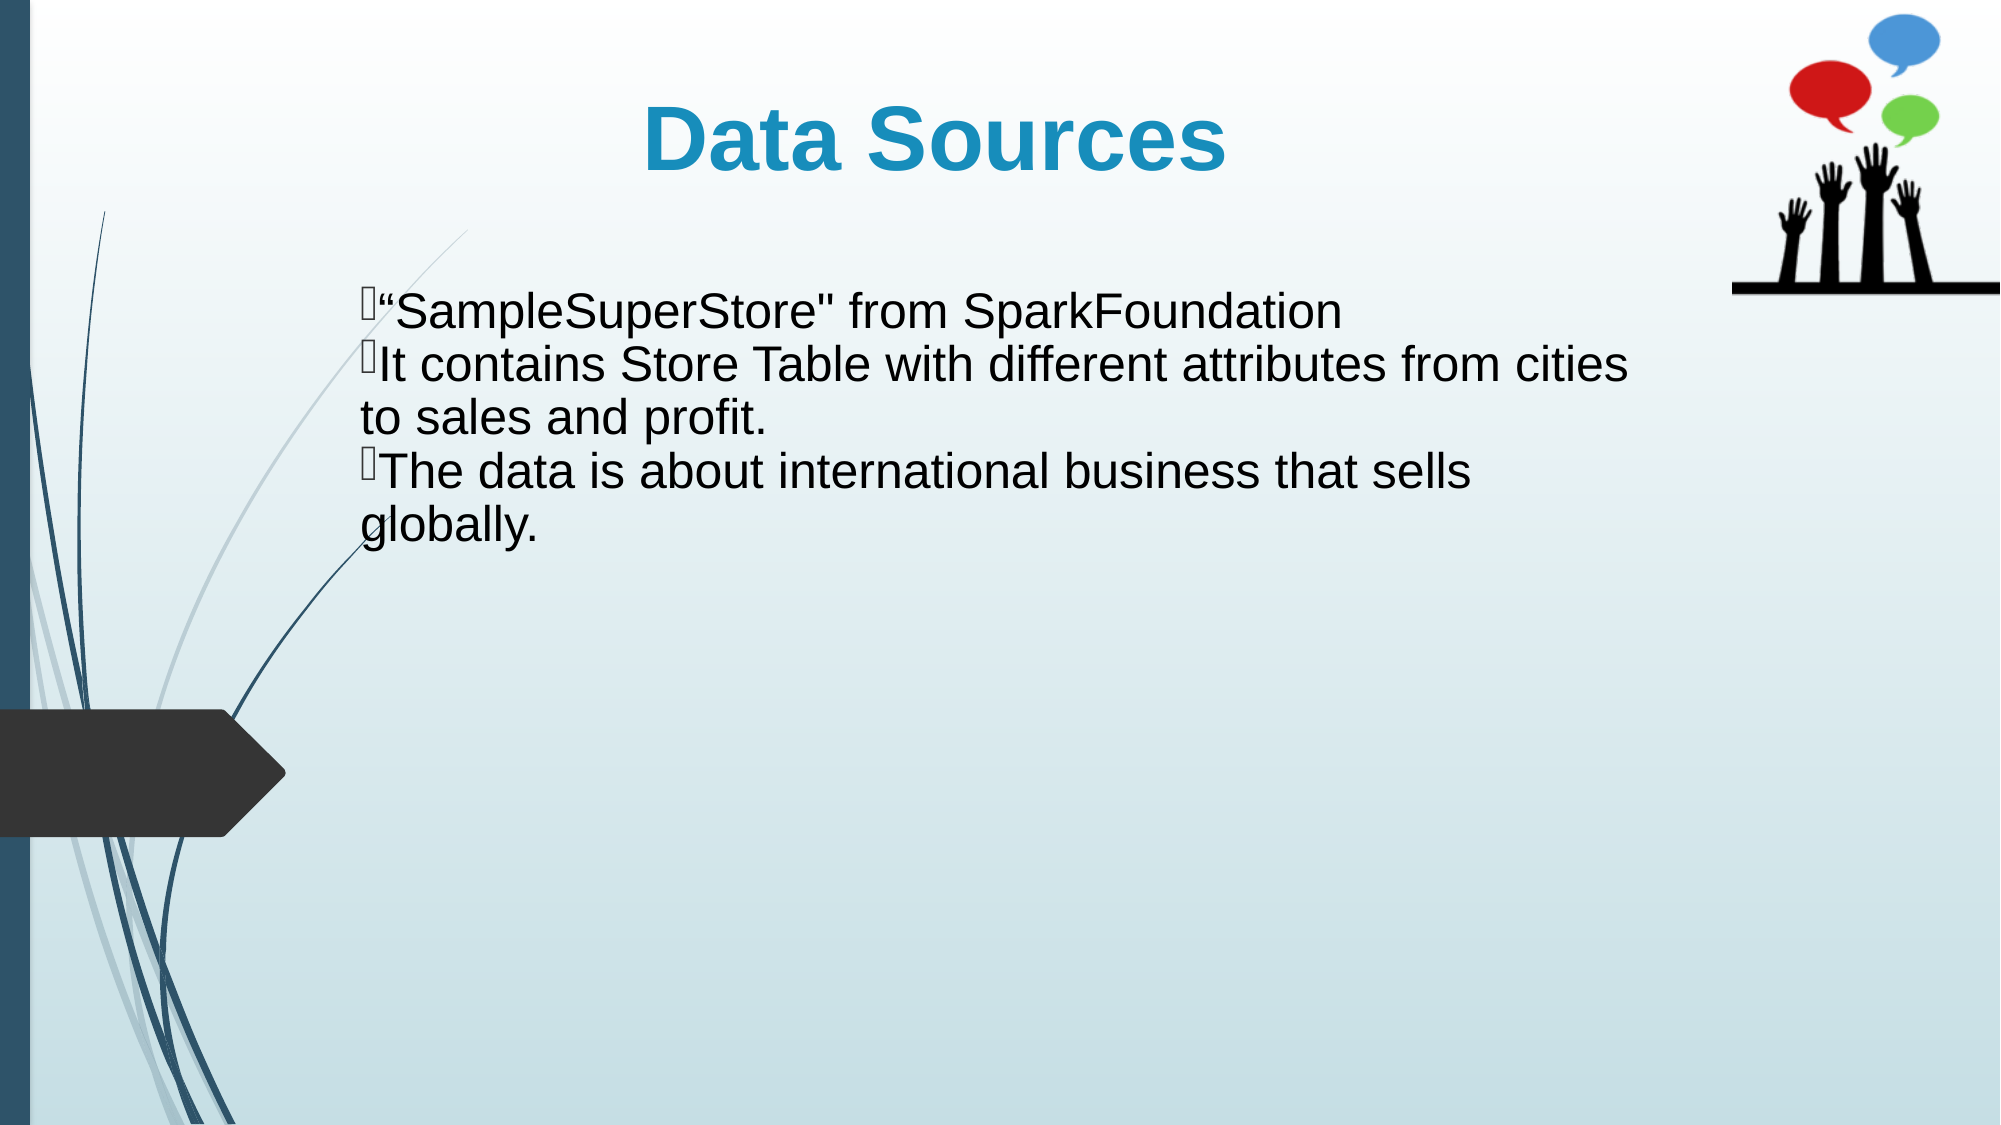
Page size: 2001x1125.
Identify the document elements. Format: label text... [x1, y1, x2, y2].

picture [1732, 0, 2000, 329]
text_box “SampleSuperStore" from SparkFoundation It contains Store Table with different attributes from cities to sales and profit. The data is about international business that sells globally. [345, 277, 1669, 969]
text_box Data Sources [345, 84, 1527, 277]
